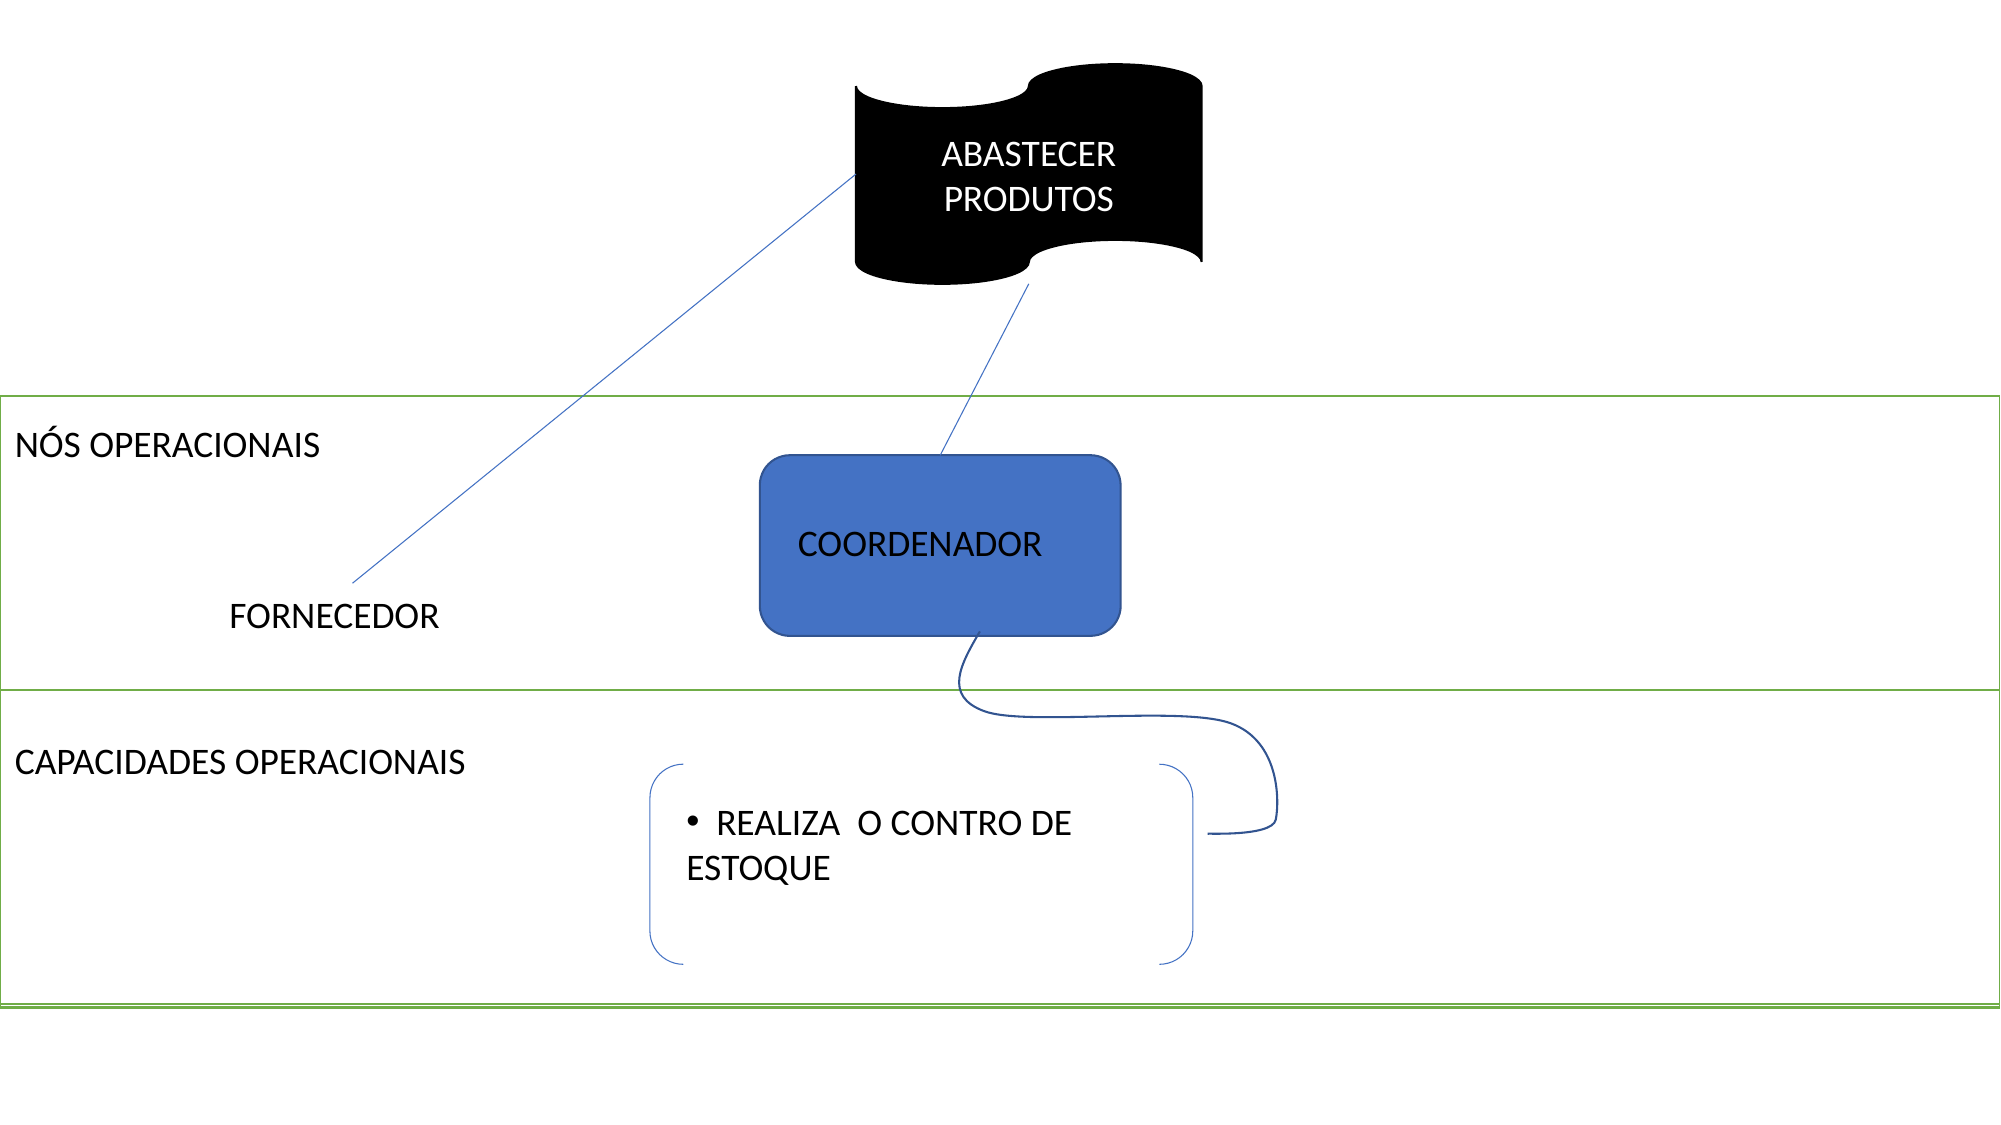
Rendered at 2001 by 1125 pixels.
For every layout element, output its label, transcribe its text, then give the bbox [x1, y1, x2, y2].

text_box CAPACIDADES OPERACIONAIS [0, 729, 490, 789]
text_box COORDENADOR [809, 511, 1100, 572]
text_box [649, 763, 1158, 963]
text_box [887, 314, 1082, 403]
text_box [1239, 1005, 2000, 1009]
text_box REALIZA O CONTRO DE ESTOQUE [671, 790, 1239, 1031]
text_box [771, 454, 1122, 637]
text_box NÓS OPERACIONAIS [0, 412, 337, 473]
text_box [0, 1005, 671, 1009]
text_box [399, 126, 809, 631]
text_box ABASTECER PRODUTOS [854, 63, 1203, 285]
text_box [942, 395, 2000, 689]
text_box [0, 395, 974, 689]
text_box [0, 689, 1128, 1005]
text_box [1047, 689, 2000, 1005]
text_box [958, 630, 1279, 835]
text_box FORNECEDOR [214, 583, 491, 643]
